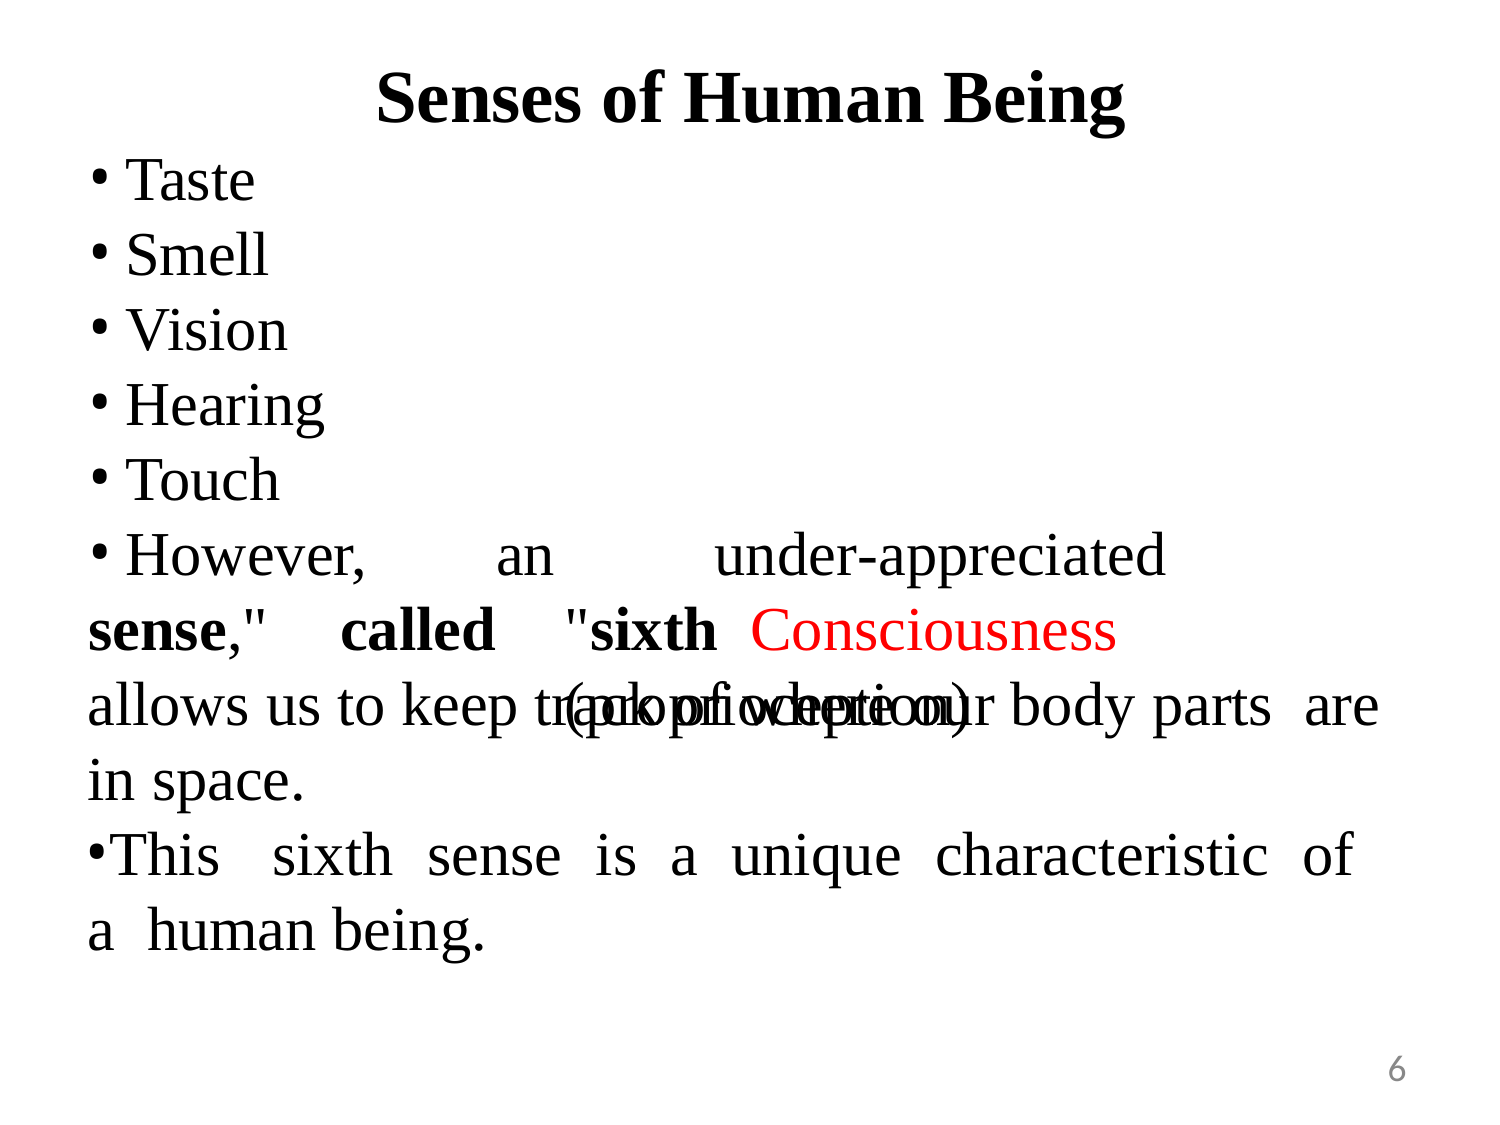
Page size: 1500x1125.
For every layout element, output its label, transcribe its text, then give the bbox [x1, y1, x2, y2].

title Senses of Human Being [373, 45, 1128, 236]
text_box an under-appreciated "sixth Consciousness (proprioception) [494, 511, 1416, 661]
slide_number 6 [1381, 1051, 1432, 1125]
text_box allows us to keep track of where our body parts are in space. This sixth sense is a unique characteristic of a human being. [85, 661, 1416, 964]
text_box Taste Smell Vision Hearing Touch However, sense," called [85, 135, 497, 661]
